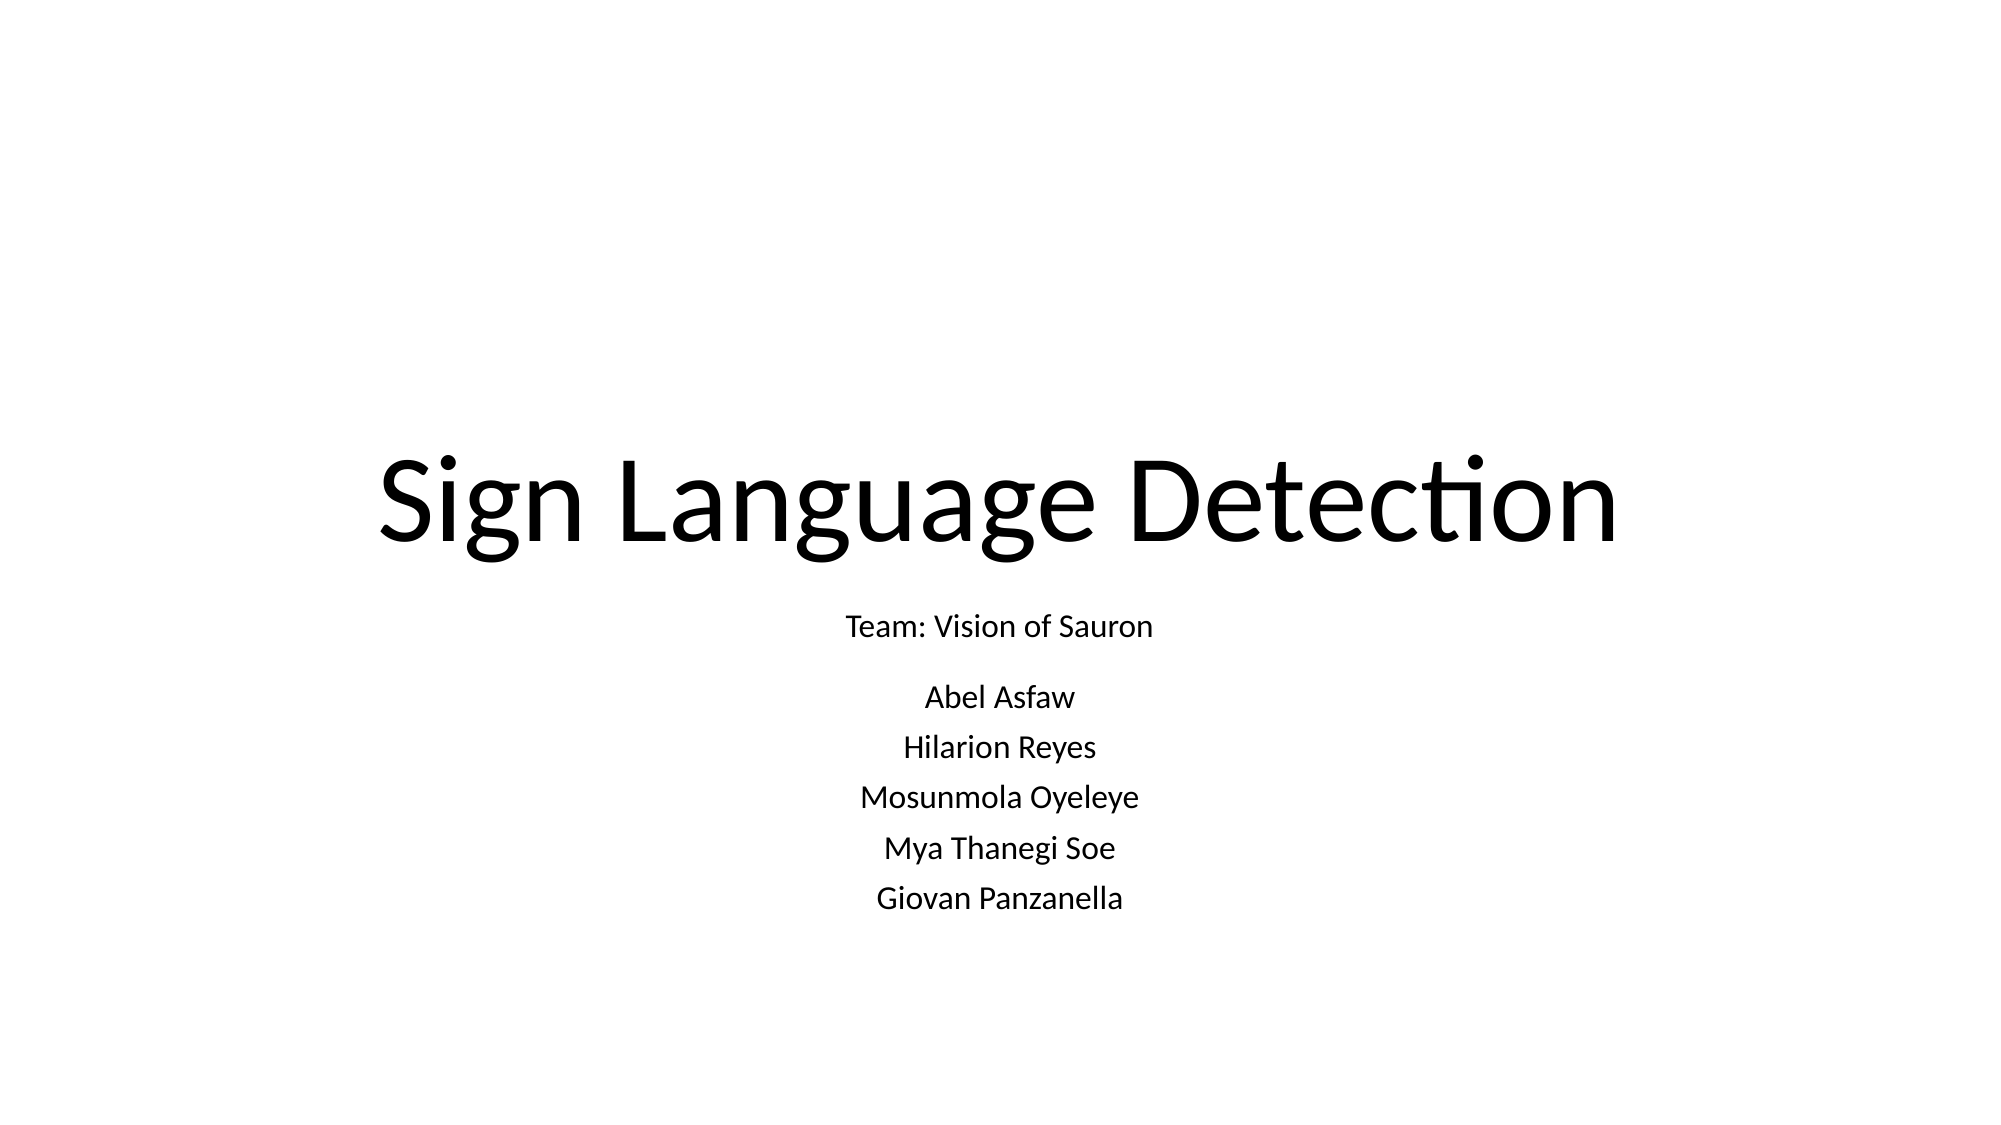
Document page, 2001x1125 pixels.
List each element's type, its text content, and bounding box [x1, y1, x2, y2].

text_box Team: Vision of Sauron [249, 588, 1750, 659]
title Sign Language Detection [249, 184, 1750, 576]
subtitle Abel Asfaw Hilarion Reyes Mosunmola Oyeleye Mya Thanegi Soe Giovan Panzanella [249, 672, 1750, 927]
